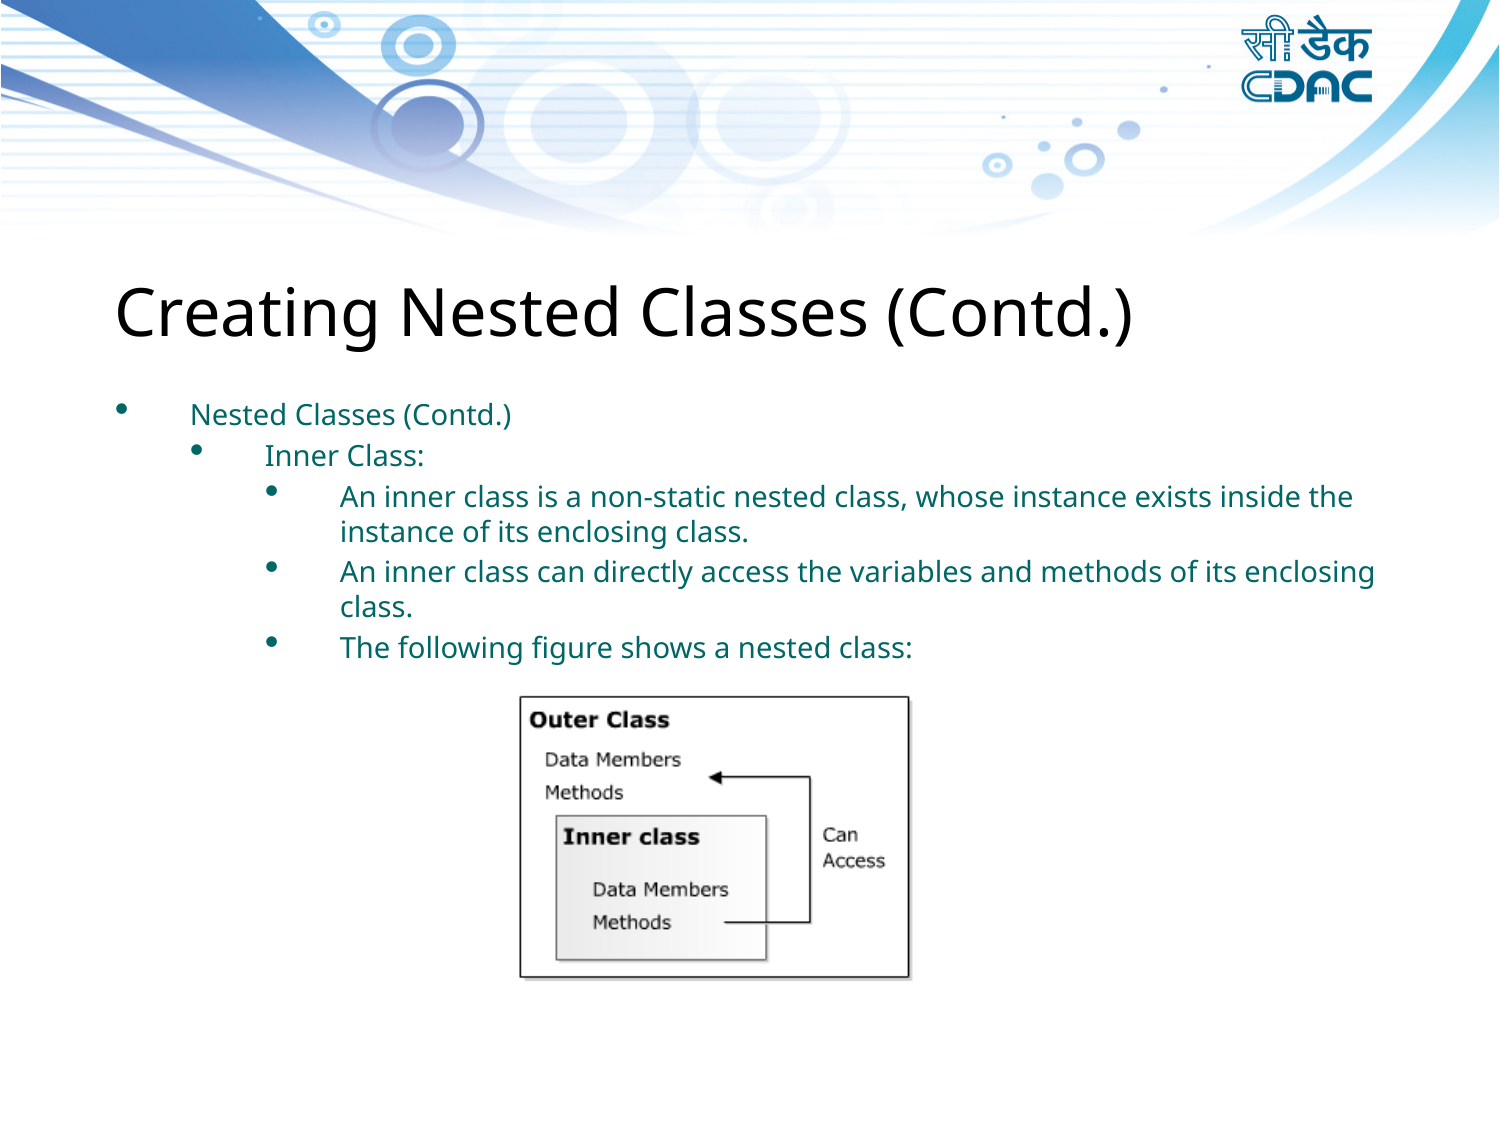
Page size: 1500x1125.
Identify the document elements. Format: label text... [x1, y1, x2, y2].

picture [1, 0, 1499, 335]
picture [512, 687, 919, 989]
text_box Creating Nested Classes (Contd.) Nested Classes (Contd.) Inner Class: An inner class is a non-static nested class, whose instance exists inside the instance of its enclosing class. An inner class can directly access the variables and methods of its enclosing class. The following figure shows a nested class: [99, 262, 1425, 1000]
